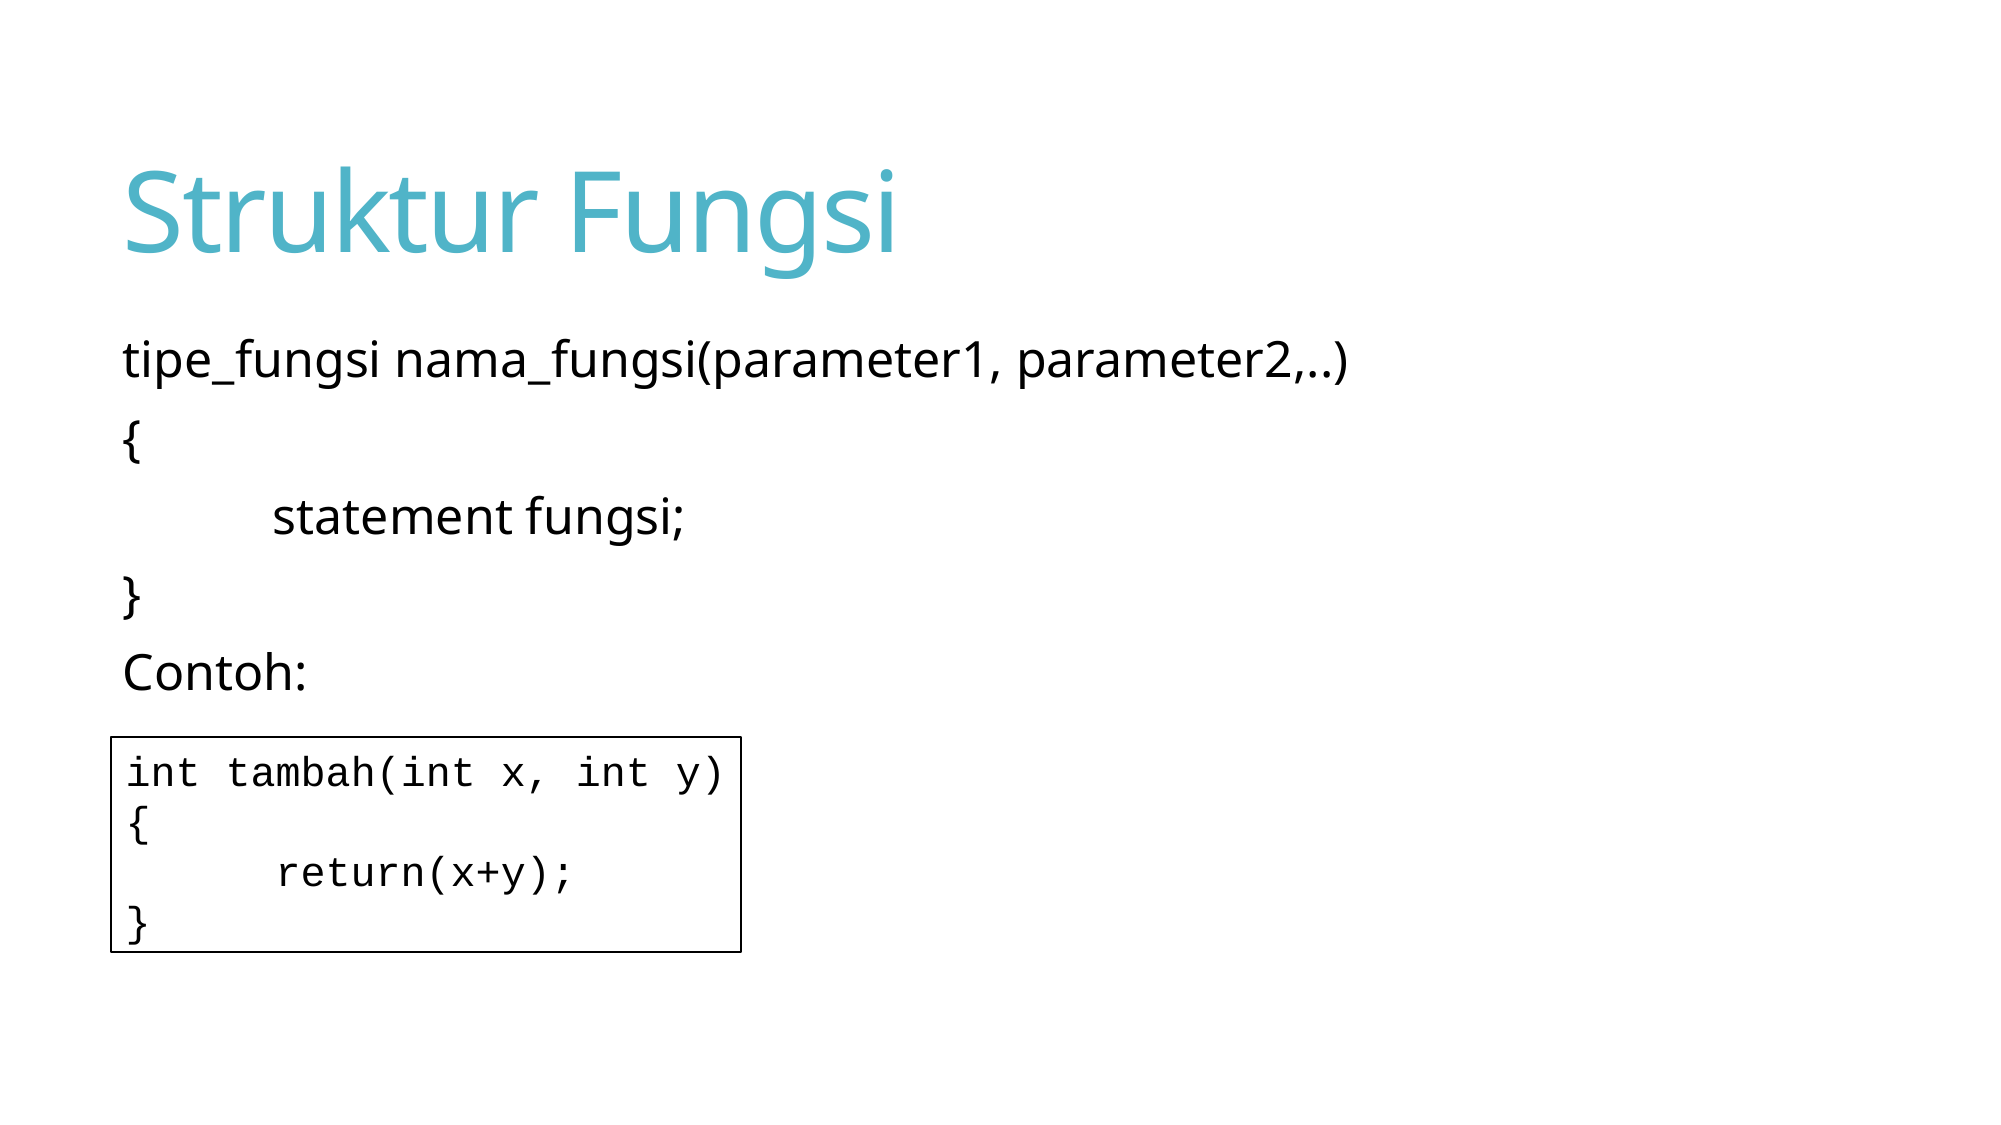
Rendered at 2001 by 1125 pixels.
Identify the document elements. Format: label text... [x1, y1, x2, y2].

list tipe_fungsi nama_fungsi(parameter1, parameter2,..) { statement fungsi; } Contoh: [107, 329, 1571, 1002]
text_box int tambah(int x, int y) { return(x+y); } [110, 736, 742, 953]
title Struktur Fungsi [107, 81, 1875, 354]
